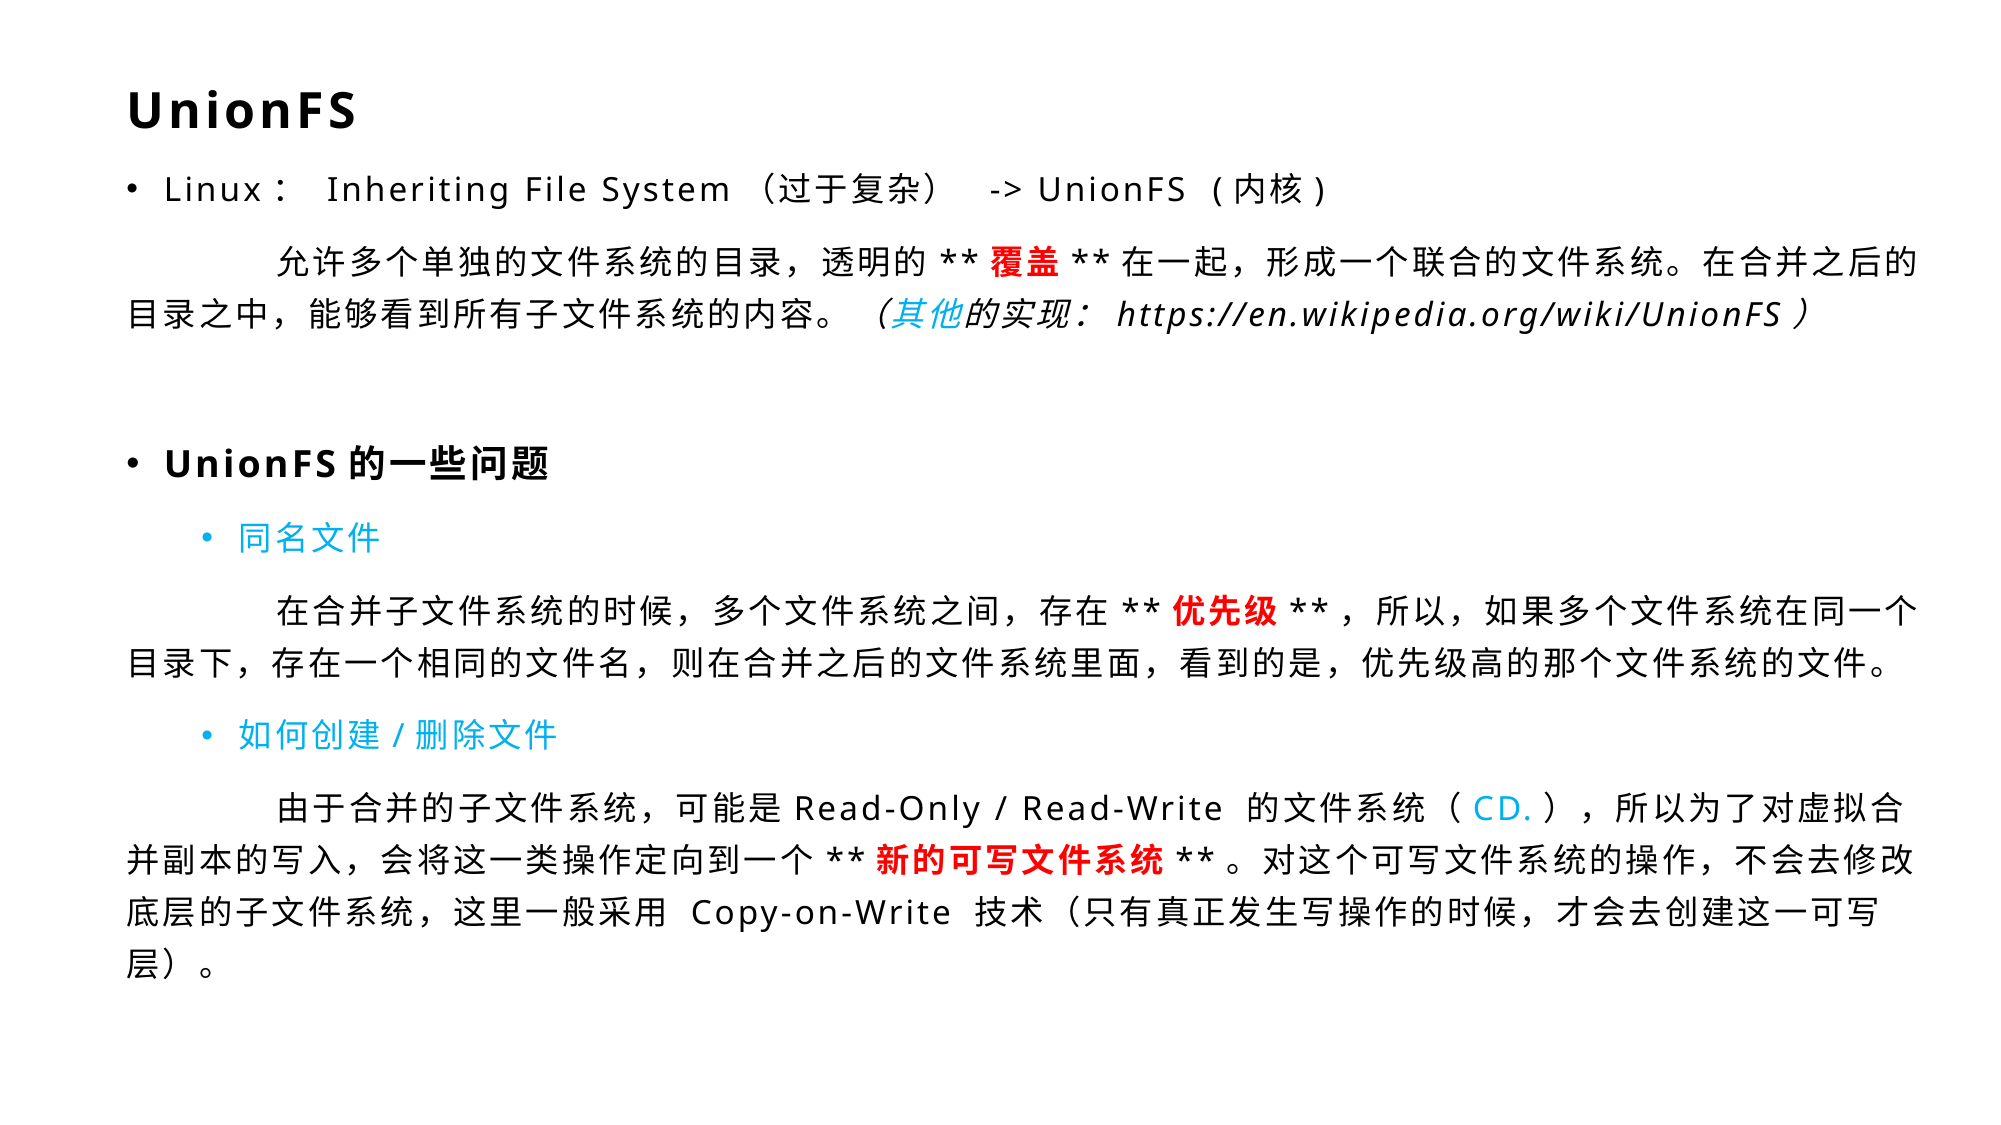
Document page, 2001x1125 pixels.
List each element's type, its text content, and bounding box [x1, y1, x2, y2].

title UnionFS [109, 72, 1891, 146]
list Linux： Inheriting File System（过于复杂） -> UnionFS (内核) 允许多个单独的文件系统的目录，透明的**覆盖**在一起，形成一个联合的文件系统。在合并之后的目录之中，能够看到所有子文件系统的内容。（其他的实现：https://en.wikipedia.org/wiki/UnionFS） UnionFS的一些问题 同名文件 在合并子文件系统的时候，多个文件系统之间，存在**优先级**，所以，如果多个文件系统在同一个目录下，存在一个相同的文件名，则在合并之后的文件系统里面，看到的是，优先级高的那个文件系统的文件。 如何创建/删除文件 由于合并的子文件系统，可能是Read-Only / Read-Write 的文件系统（CD.），所以为了对虚拟合并副本的写入，会将这一类操作定向到一个**新的可写文件系统**。对这个可写文件系统的操作，不会去修改底层的子文件系统，这里一般采用 Copy-on-Write 技术（只有真正发生写操作的时候，才会去创建这一可写层）。 [109, 156, 1941, 1084]
